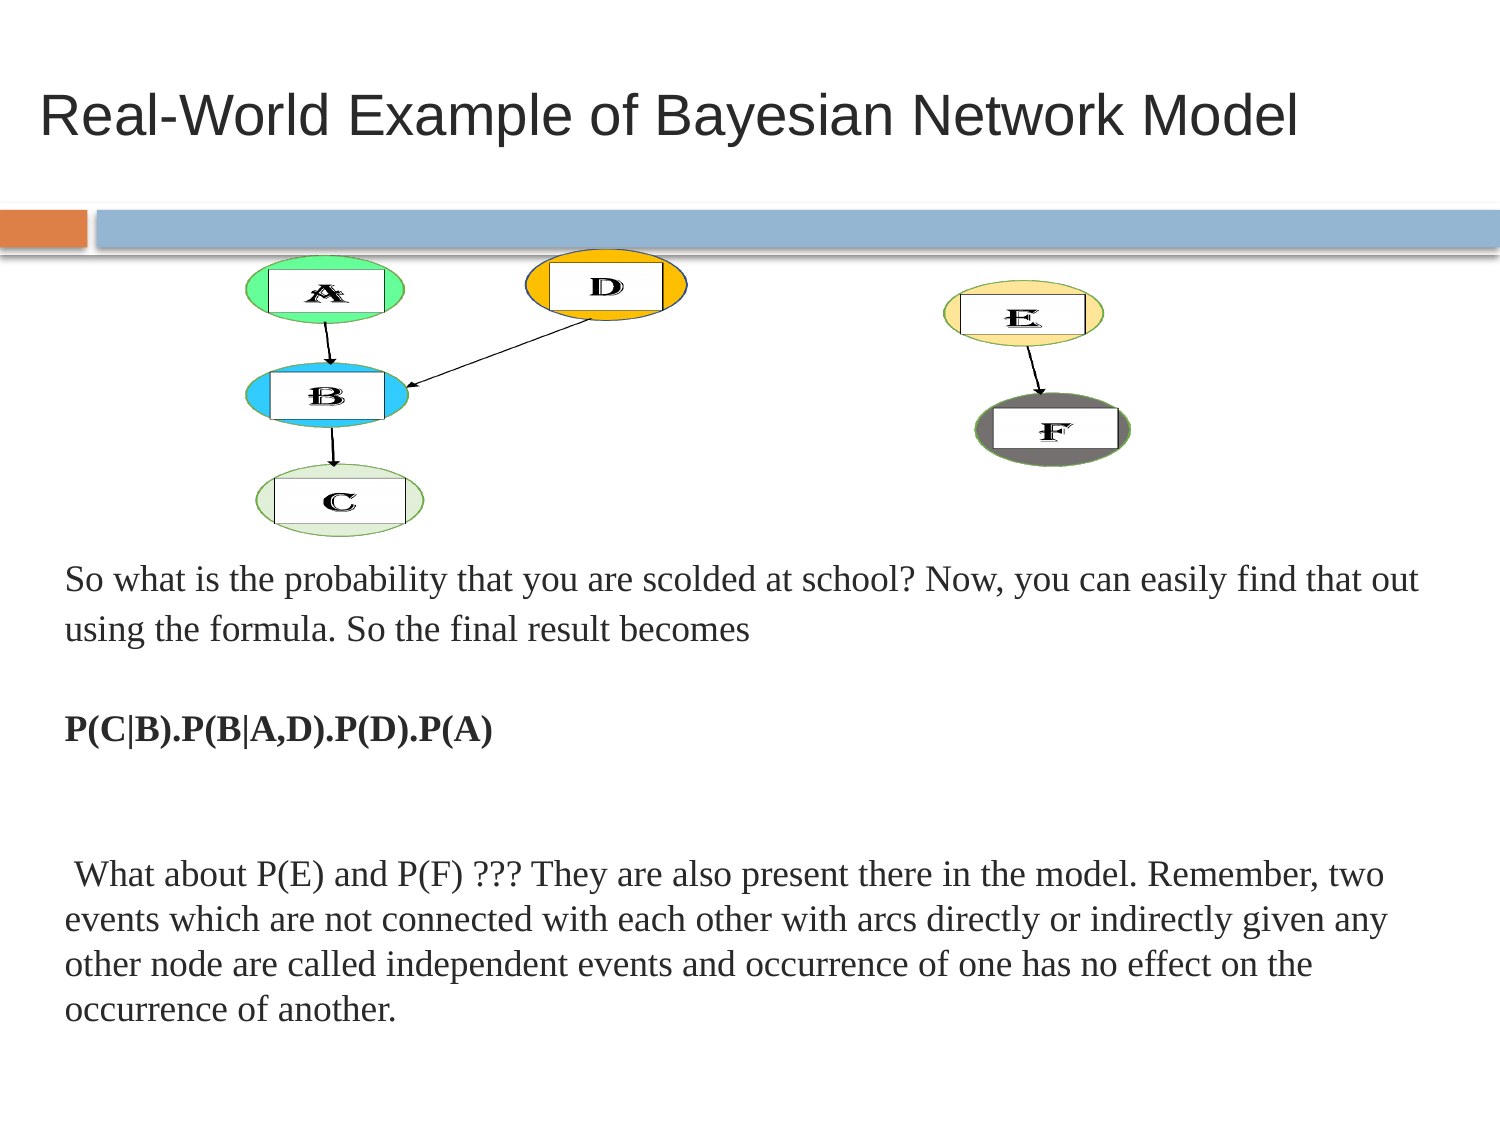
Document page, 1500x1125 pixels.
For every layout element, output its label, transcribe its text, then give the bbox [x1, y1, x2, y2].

title Real-World Example of Bayesian Network Model [24, 50, 1400, 188]
text_box So what is the probability that you are scolded at school? Now, you can easily find that out using the formula. So the final result becomes P(C|B).P(B|A,D).P(D).P(A) What about P(E) and P(F) ??? They are also present there in the model. Remember, two events which are not connected with each other with arcs directly or indirectly given any other node are called independent events and occurrence of one has no effect on the occurrence of another. [49, 541, 1450, 1037]
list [224, 249, 1215, 538]
